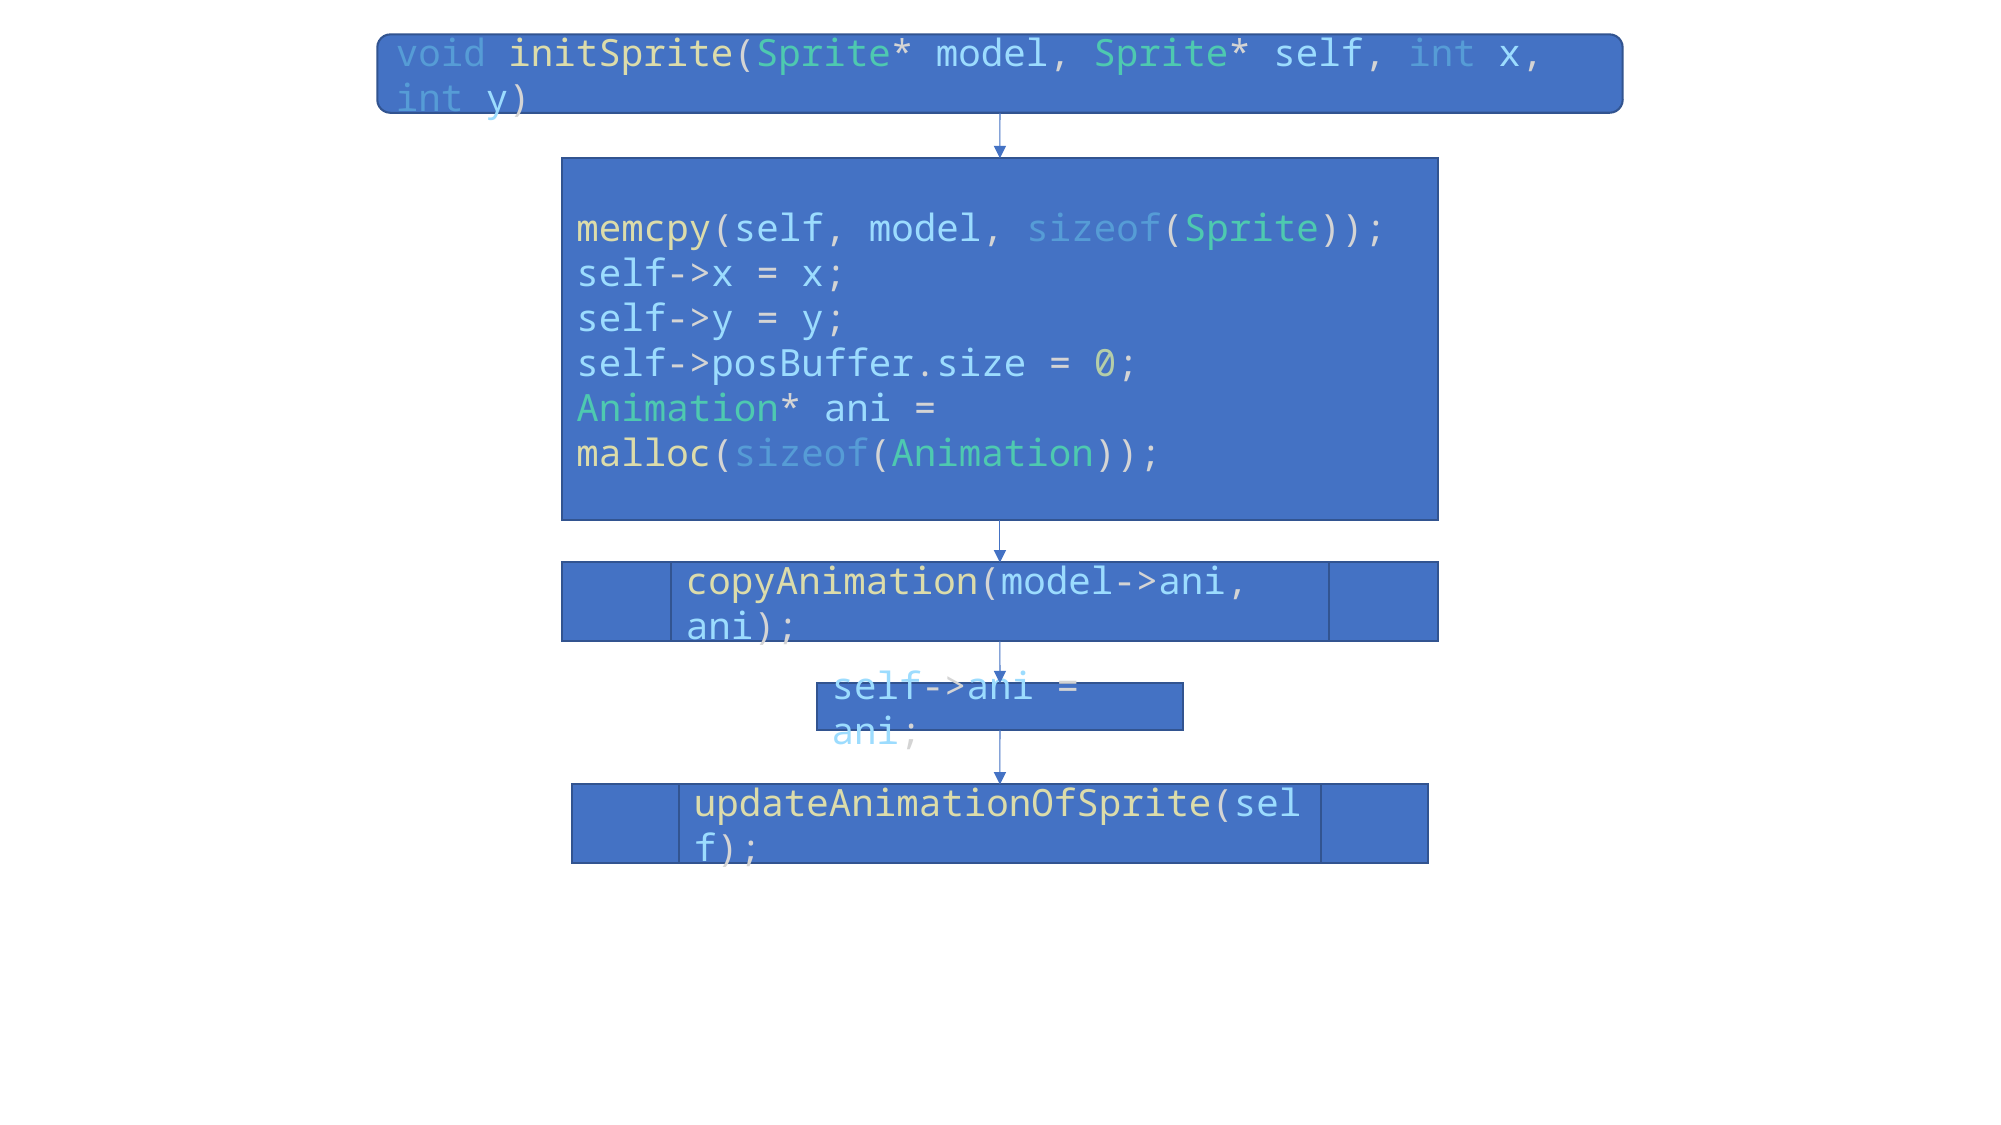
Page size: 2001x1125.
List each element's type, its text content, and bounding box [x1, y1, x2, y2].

text_box self->ani = ani; [816, 682, 1184, 731]
text_box copyAnimation(model->ani, ani); [561, 561, 1439, 642]
text_box void initSprite(Sprite* model, Sprite* self, int x, int y) [376, 33, 1624, 114]
text_box updateAnimationOfSprite(self); [571, 783, 1429, 864]
text_box memcpy(self, model, sizeof(Sprite)); self->x = x; self->y = y; self->posBuffer.size = 0; Animation* ani = malloc(sizeof(Animation)); [561, 157, 1439, 521]
